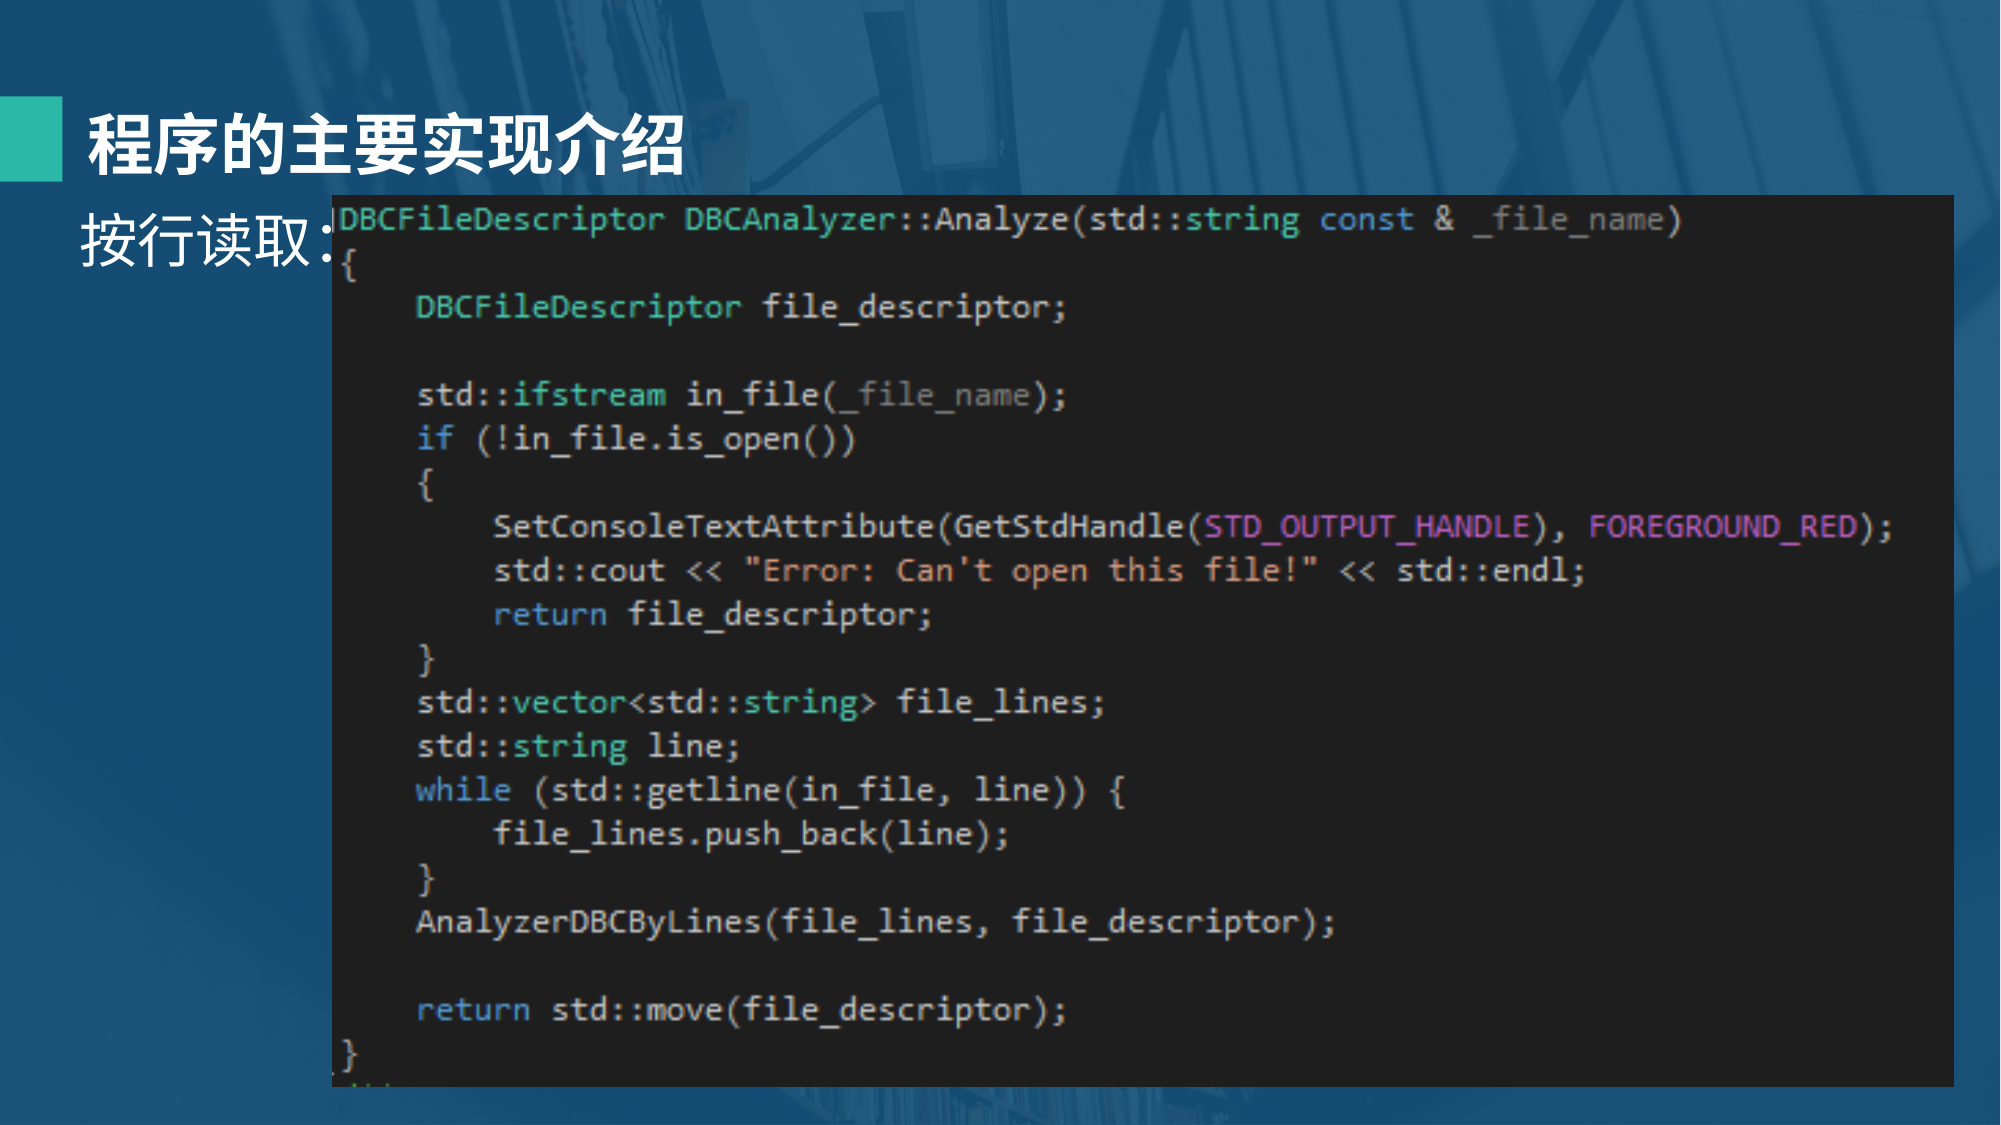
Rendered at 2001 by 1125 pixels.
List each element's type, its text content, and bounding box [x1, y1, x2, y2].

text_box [0, 96, 691, 184]
text_box 按行读取： [64, 196, 332, 282]
picture [0, 0, 2001, 1125]
